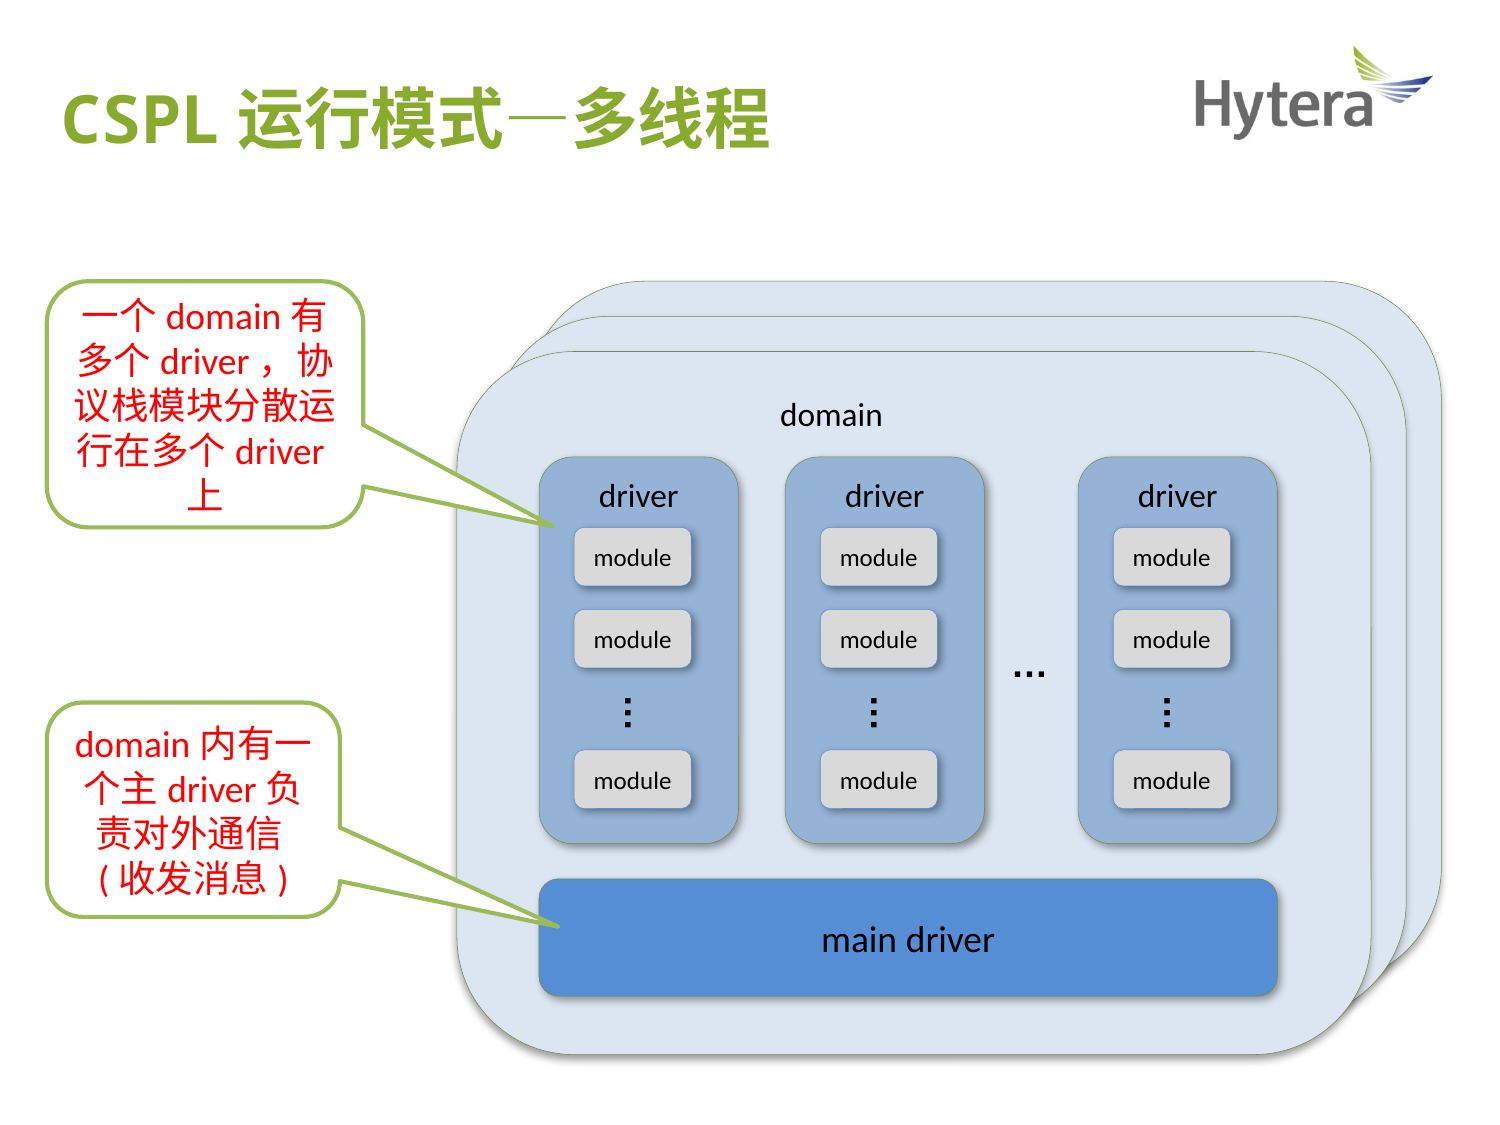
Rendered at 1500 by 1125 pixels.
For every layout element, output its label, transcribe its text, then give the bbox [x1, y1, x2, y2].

text_box module [1111, 747, 1233, 811]
text_box module [818, 525, 940, 588]
text_box module [572, 525, 694, 588]
text_box … [856, 679, 917, 755]
text_box … [1149, 679, 1210, 755]
text_box module [1111, 607, 1233, 671]
picture [1136, 0, 1500, 200]
text_box main driver [536, 876, 1280, 999]
text_box domain内有一个主driver负责对外通信(收发消息) [44, 700, 561, 929]
text_box driver [536, 454, 741, 846]
text_box … [998, 632, 1075, 693]
text_box driver [783, 454, 987, 846]
text_box module [818, 747, 940, 811]
text_box domain [544, 279, 1444, 957]
text_box driver [1076, 454, 1280, 846]
text_box module [572, 747, 694, 811]
text_box module [818, 607, 940, 671]
text_box module [1111, 525, 1233, 588]
text_box 一个domain有多个driver，协议栈模块分散运行在多个driver上 [44, 279, 555, 530]
text_box module [572, 607, 694, 671]
text_box domain [509, 314, 1409, 991]
text_box domain [454, 349, 1374, 1057]
text_box … [610, 679, 671, 755]
text_box CSPL运行模式—多线程 [46, 70, 832, 164]
